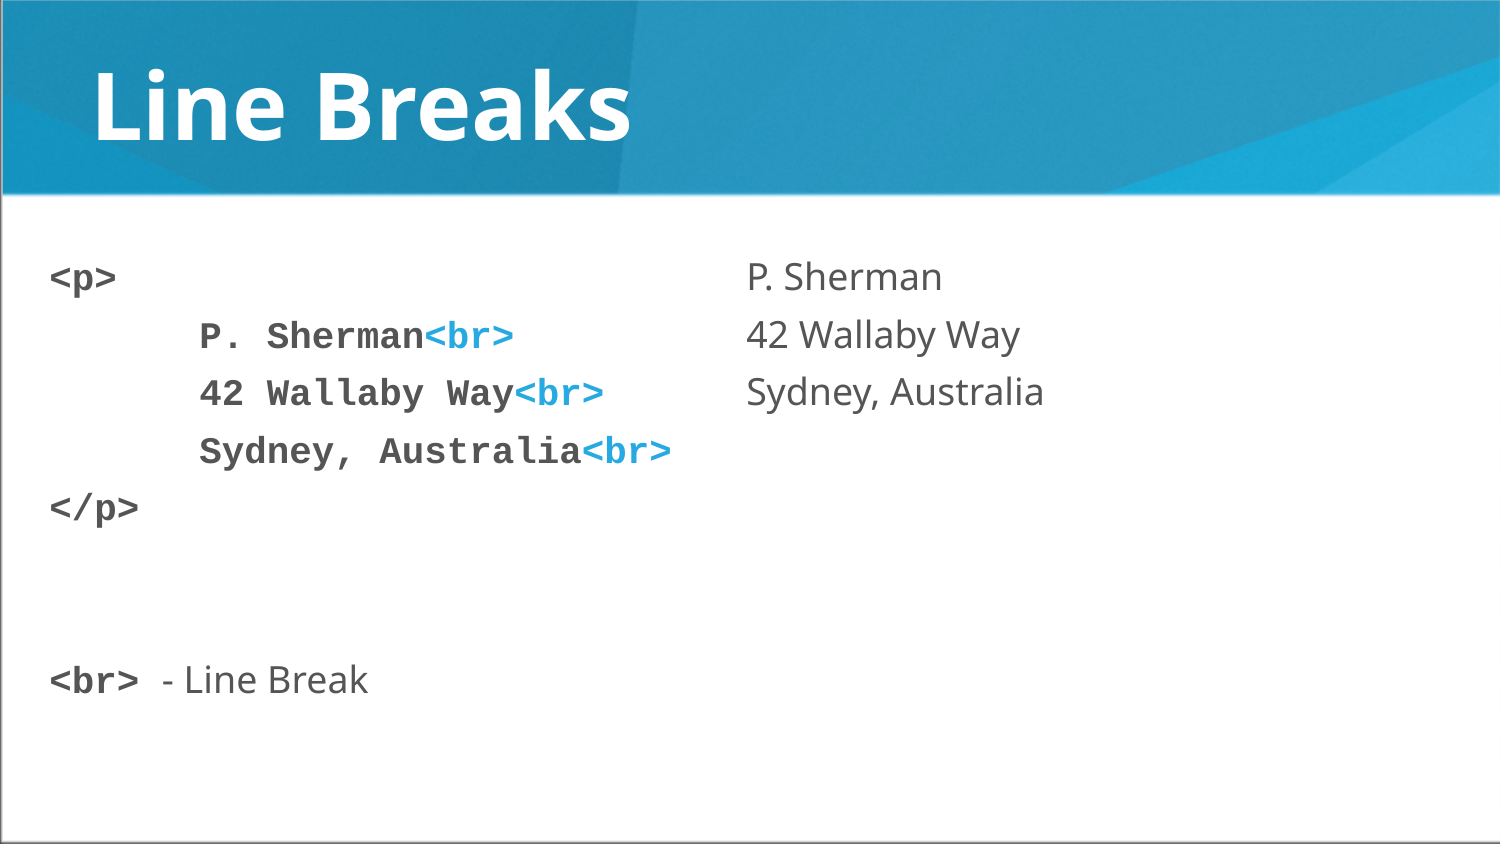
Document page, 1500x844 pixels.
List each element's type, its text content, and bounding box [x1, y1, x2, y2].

picture [0, 0, 1500, 844]
list <p> P. Sherman<br> 42 Wallaby Way<br> Sydney, Australia<br> </p> <br> - Line Break [34, 238, 731, 800]
title Line Breaks [75, 33, 1425, 175]
list P. Sherman 42 Wallaby Way Sydney, Australia [731, 238, 1460, 800]
